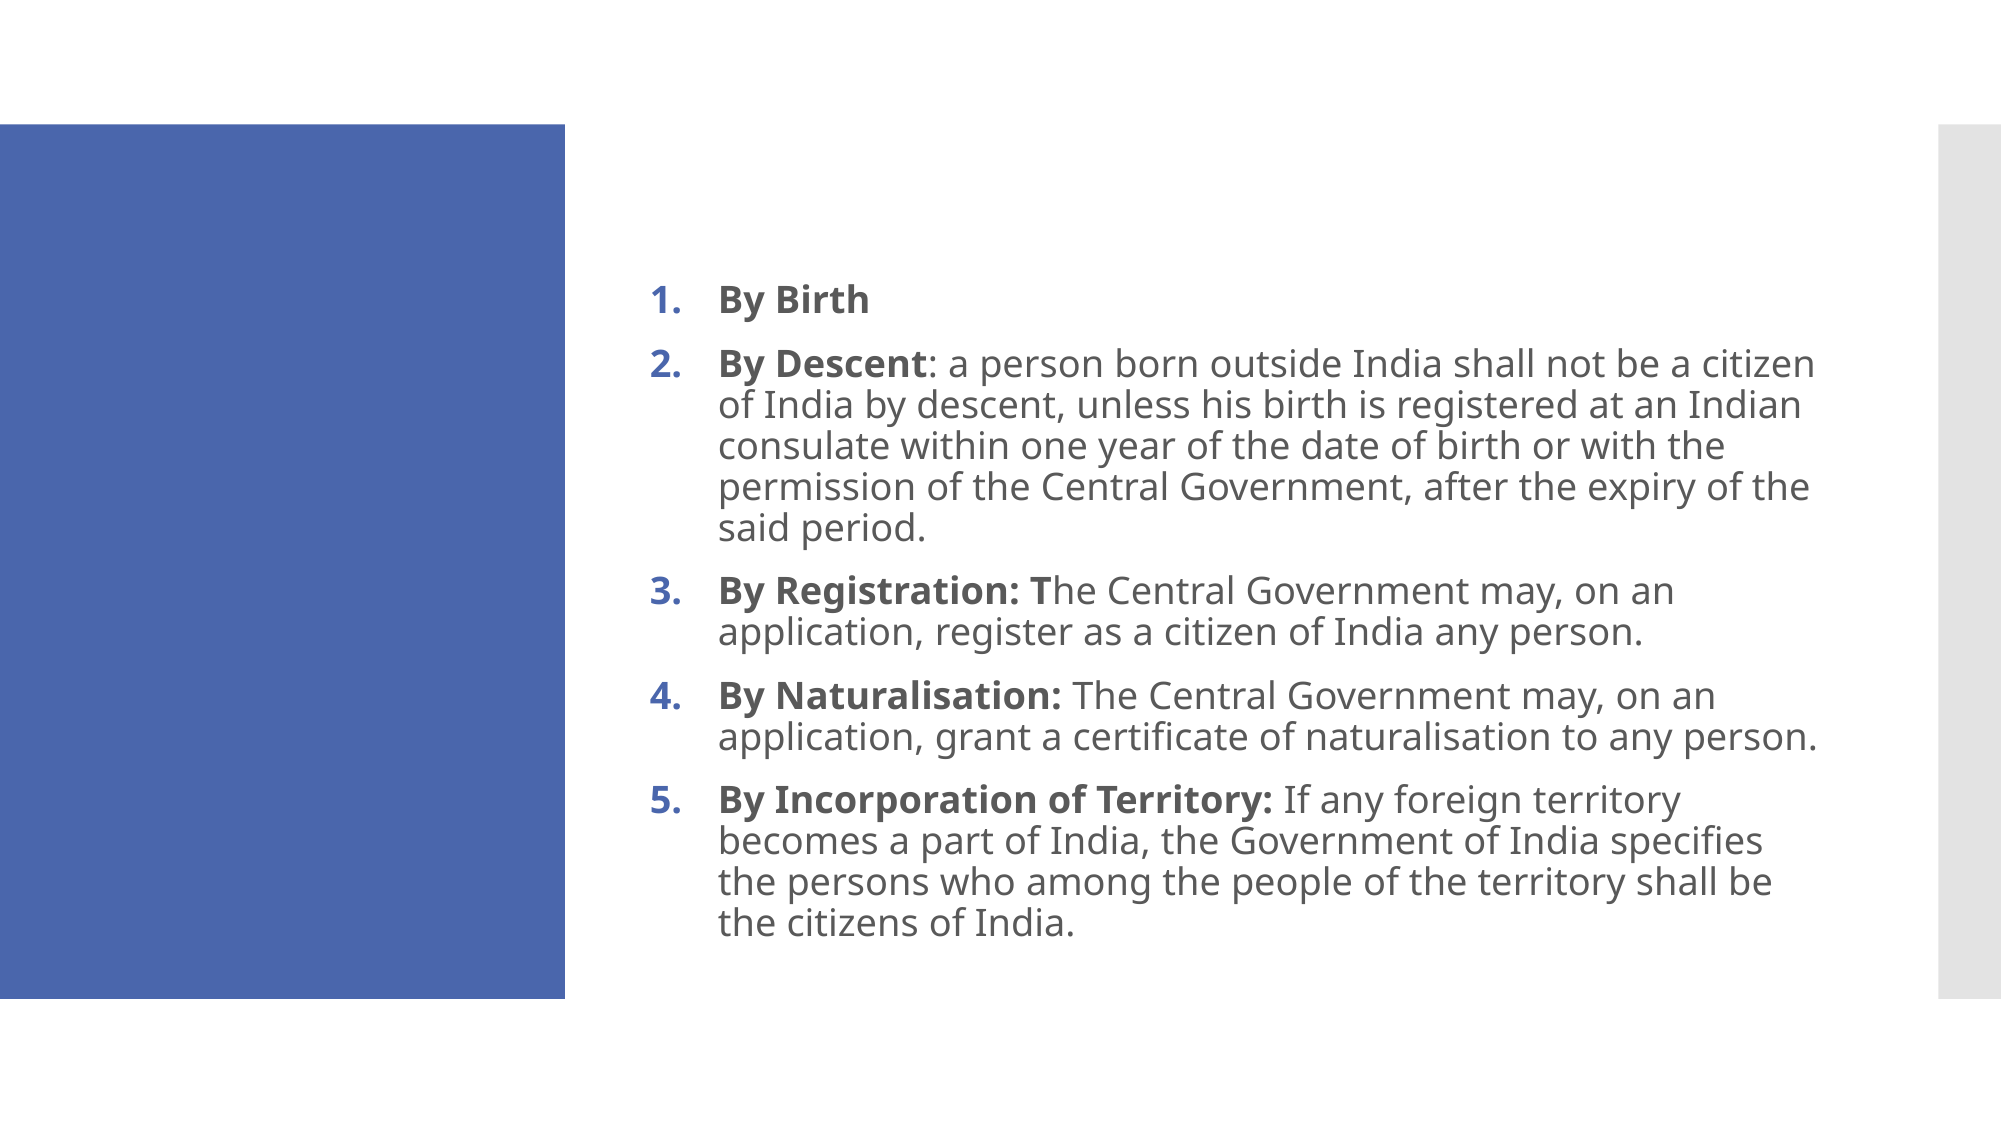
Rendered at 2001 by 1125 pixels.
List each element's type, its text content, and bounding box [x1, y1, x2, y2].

list By Birth By Descent: a person born outside India shall not be a citizen of India by descent, unless his birth is registered at an Indian consulate within one year of the date of birth or with the permission of the Central Government, after the expiry of the said period. By Registration: The Central Government may, on an application, register as a citizen of India any person. By Naturalisation: The Central Government may, on an application, grant a certificate of naturalisation to any person. By Incorporation of Territory: If any foreign territory becomes a part of India, the Government of India specifies the persons who among the people of the territory shall be the citizens of India. [634, 141, 1835, 982]
